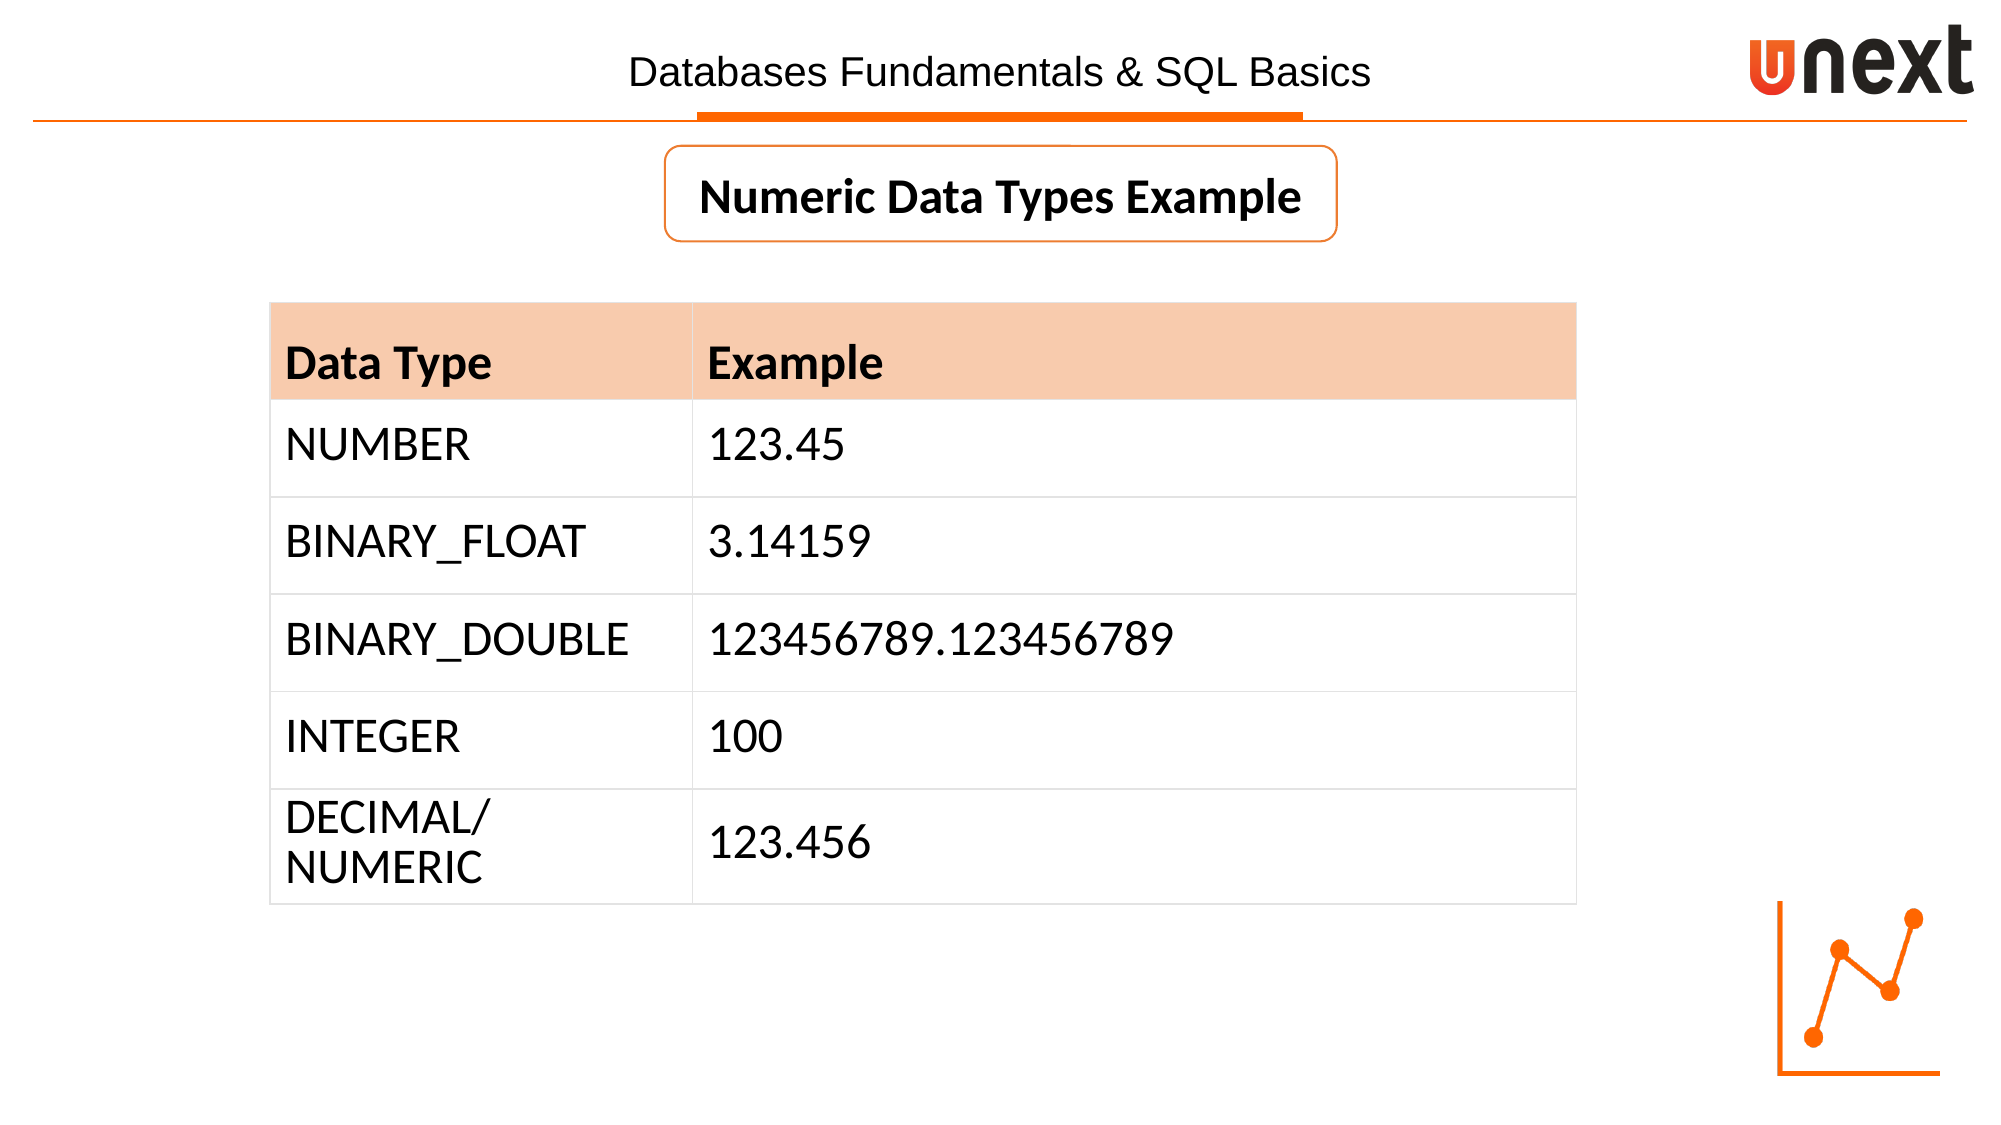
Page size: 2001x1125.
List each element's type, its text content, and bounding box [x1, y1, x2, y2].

table_cell BINARY_FLOAT [271, 498, 692, 593]
table_cell DECIMAL/NUMERIC [271, 790, 692, 903]
table_cell NUMBER [271, 400, 692, 496]
table_cell BINARY_DOUBLE [271, 595, 692, 691]
text_box Numeric Data Types Example [663, 144, 1338, 243]
table_cell 123.456 [693, 790, 1576, 903]
picture [1744, 862, 1973, 1109]
table_cell INTEGER [271, 692, 692, 788]
table_cell 100 [693, 692, 1576, 788]
table_cell 123456789.123456789 [693, 595, 1576, 691]
picture [1734, 12, 1989, 110]
table_header Example [693, 303, 1576, 399]
table_cell 3.14159 [693, 498, 1576, 593]
table_cell 123.45 [693, 400, 1576, 496]
table_header Data Type [271, 303, 692, 399]
